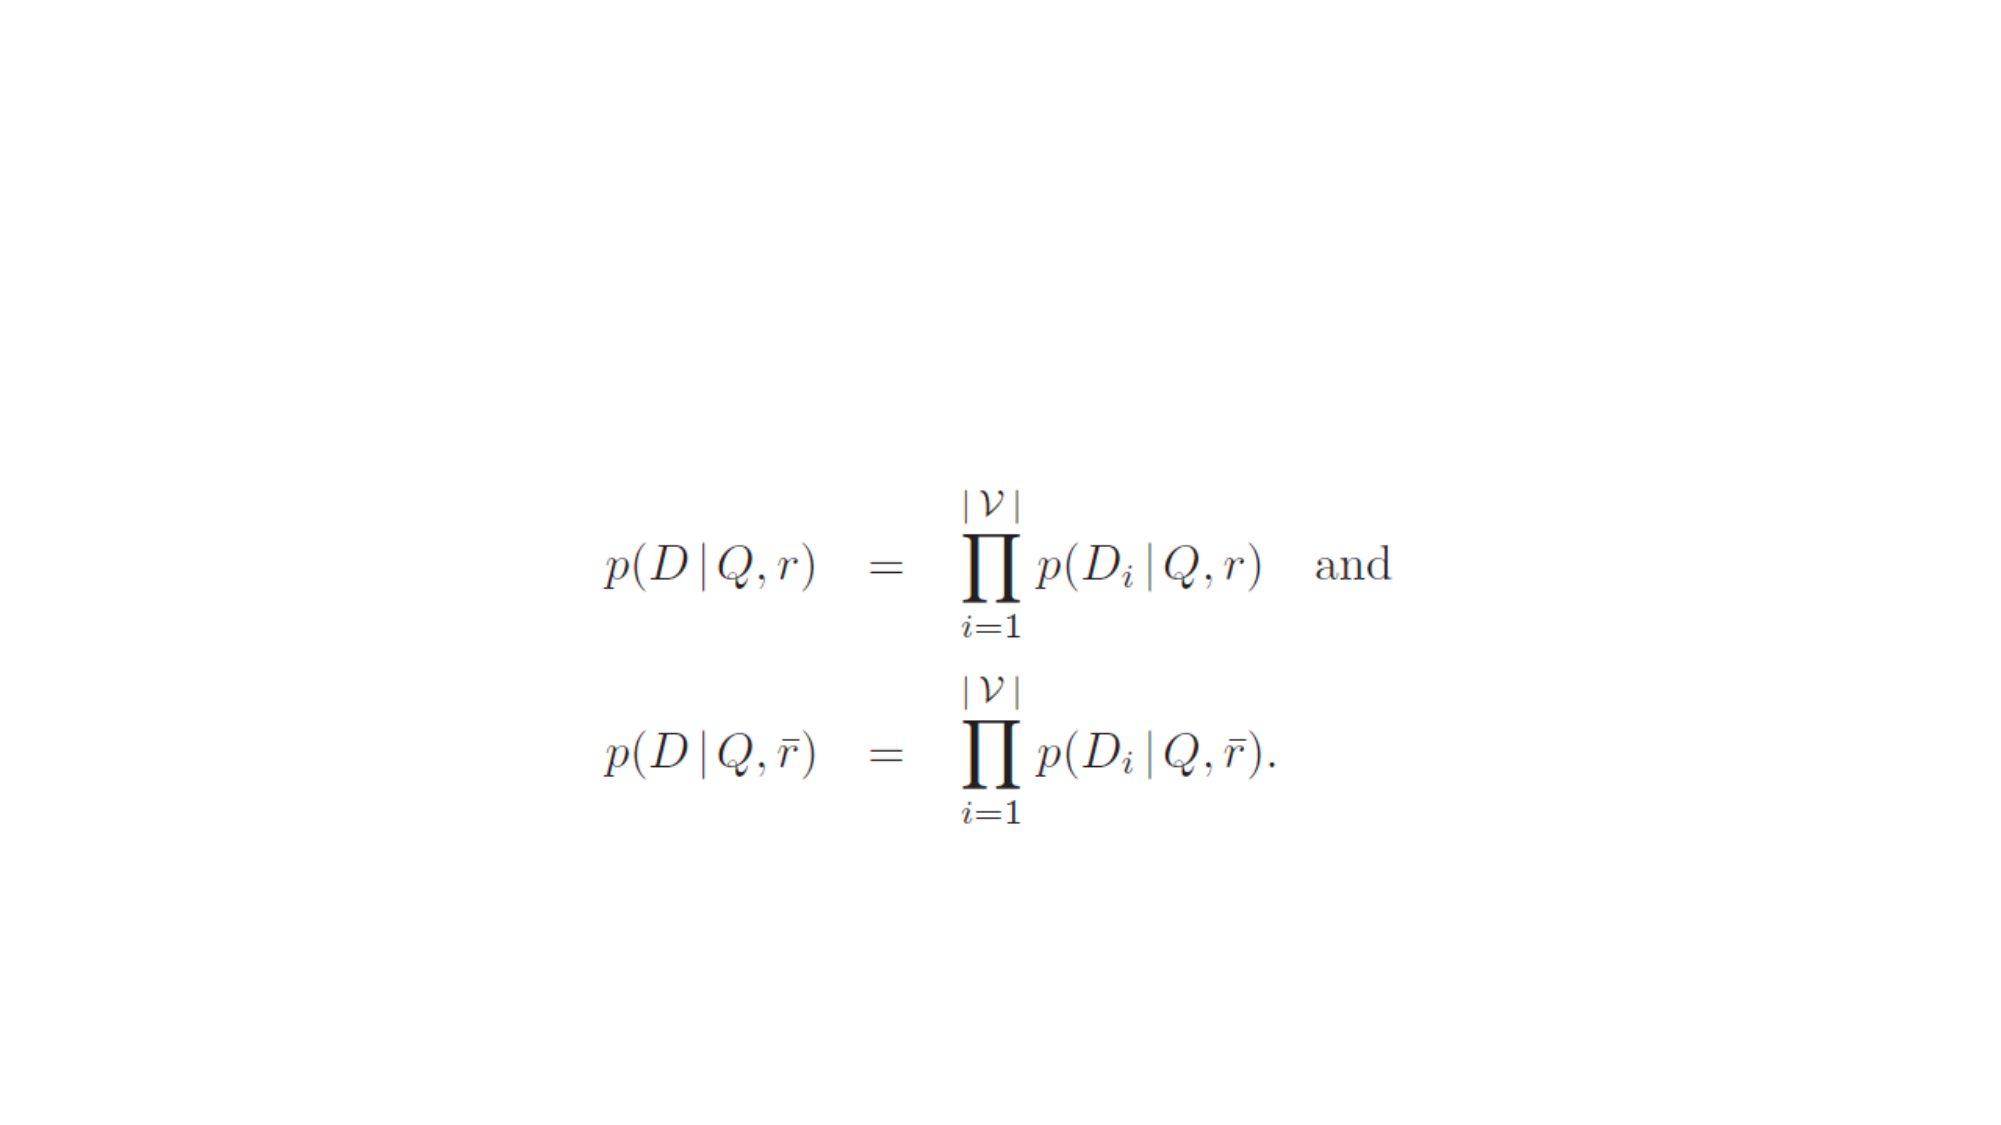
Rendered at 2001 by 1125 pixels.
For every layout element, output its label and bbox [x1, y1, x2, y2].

list [537, 475, 1463, 838]
